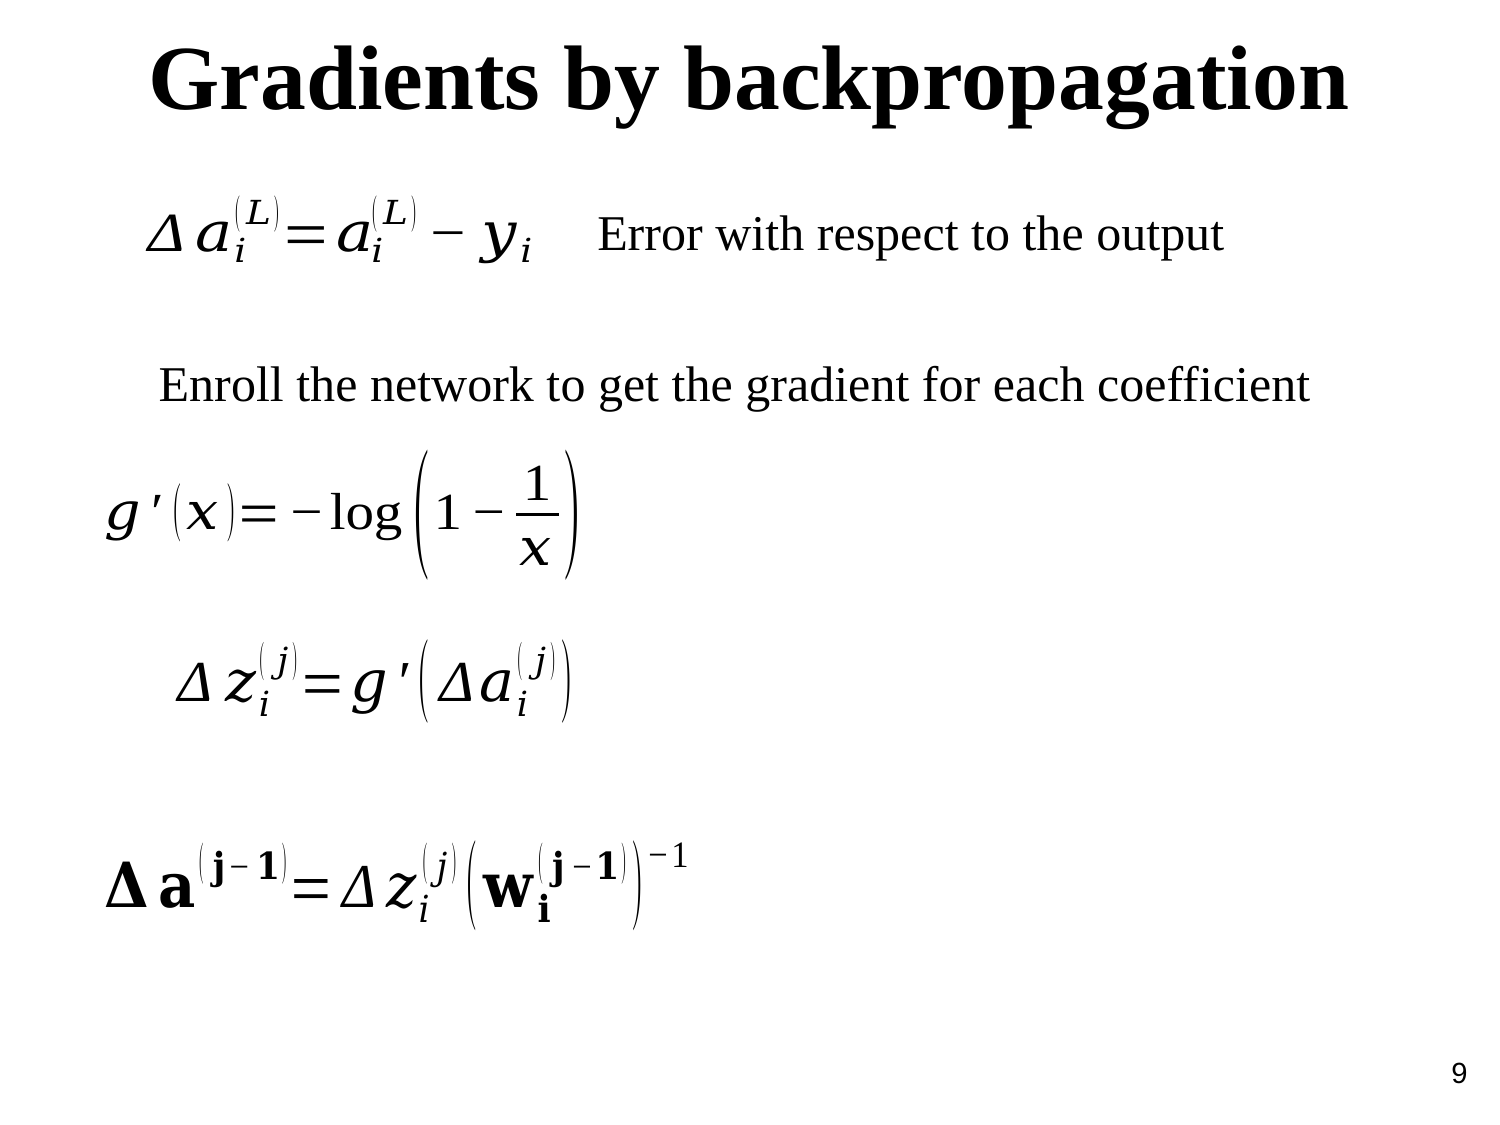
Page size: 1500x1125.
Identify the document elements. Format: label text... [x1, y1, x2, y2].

slide_number 9 [1132, 1046, 1483, 1125]
text_box Error with respect to the output [582, 192, 1453, 268]
text_box Gradients by backpropagation [0, 10, 1500, 136]
text_box Enroll the network to get the gradient for each coefficient [144, 344, 1396, 419]
